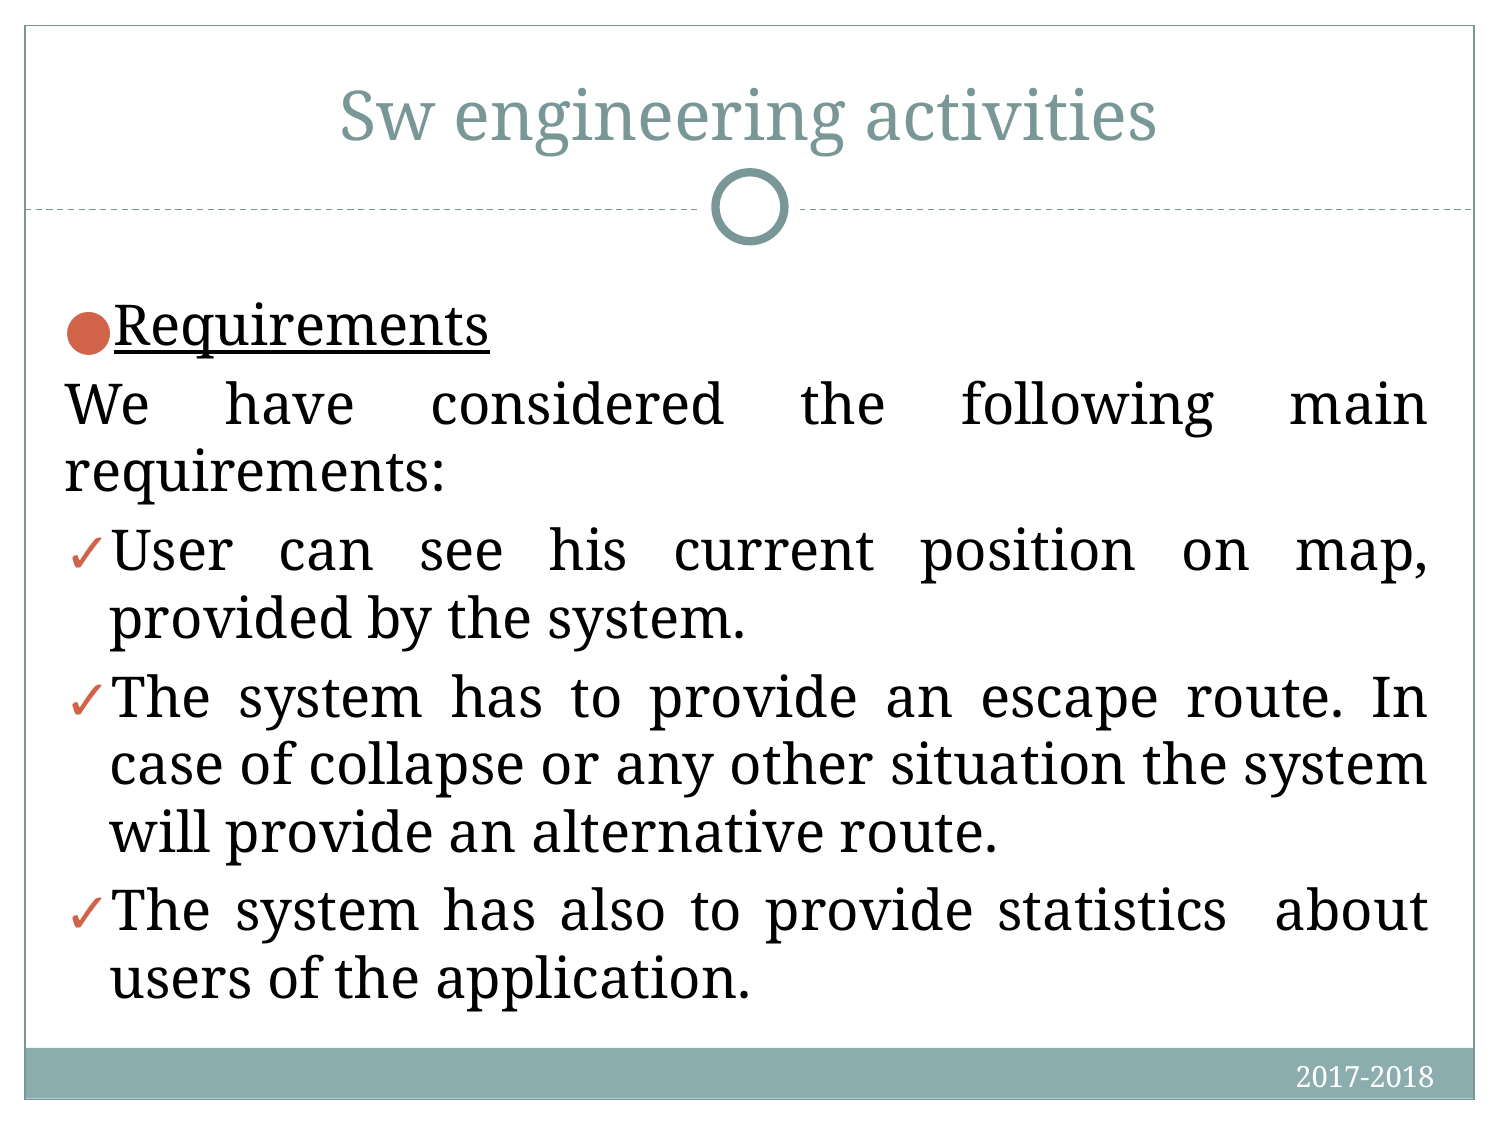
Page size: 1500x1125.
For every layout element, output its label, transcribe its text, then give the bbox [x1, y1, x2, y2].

title Sw engineering activities [49, 37, 1450, 162]
slide_number 2017-2018 [950, 1050, 1450, 1111]
list Requirements We have considered the following main requirements: User can see his current position on map, provided by the system. The system has to provide an escape route. In case of collapse or any other situation the system will provide an alternative route. The system has also to provide statistics about users of the application. [49, 281, 1445, 1051]
